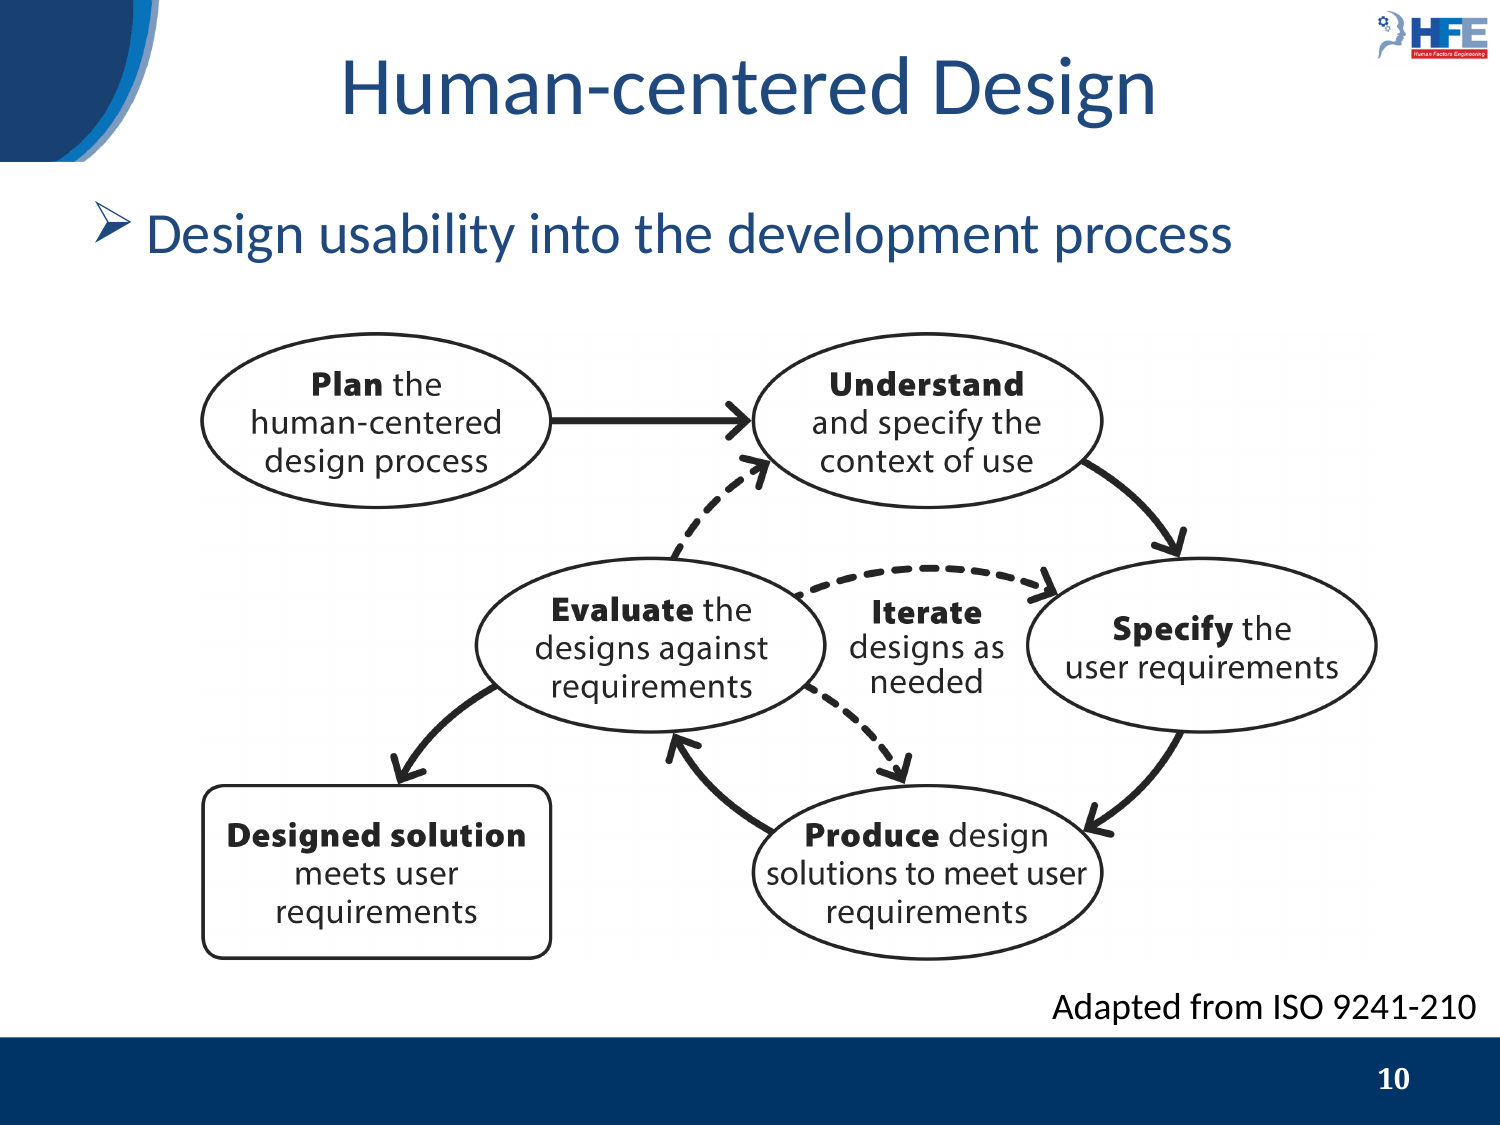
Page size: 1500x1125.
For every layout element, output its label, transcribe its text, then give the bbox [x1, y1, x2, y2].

list Design usability into the development process [75, 187, 1425, 1005]
picture [199, 332, 1378, 961]
text_box Adapted from ISO 9241-210 [1037, 974, 1500, 1035]
slide_number 10 [1074, 1050, 1425, 1110]
picture [0, 0, 1500, 162]
title Human-centered Design [174, 18, 1325, 144]
